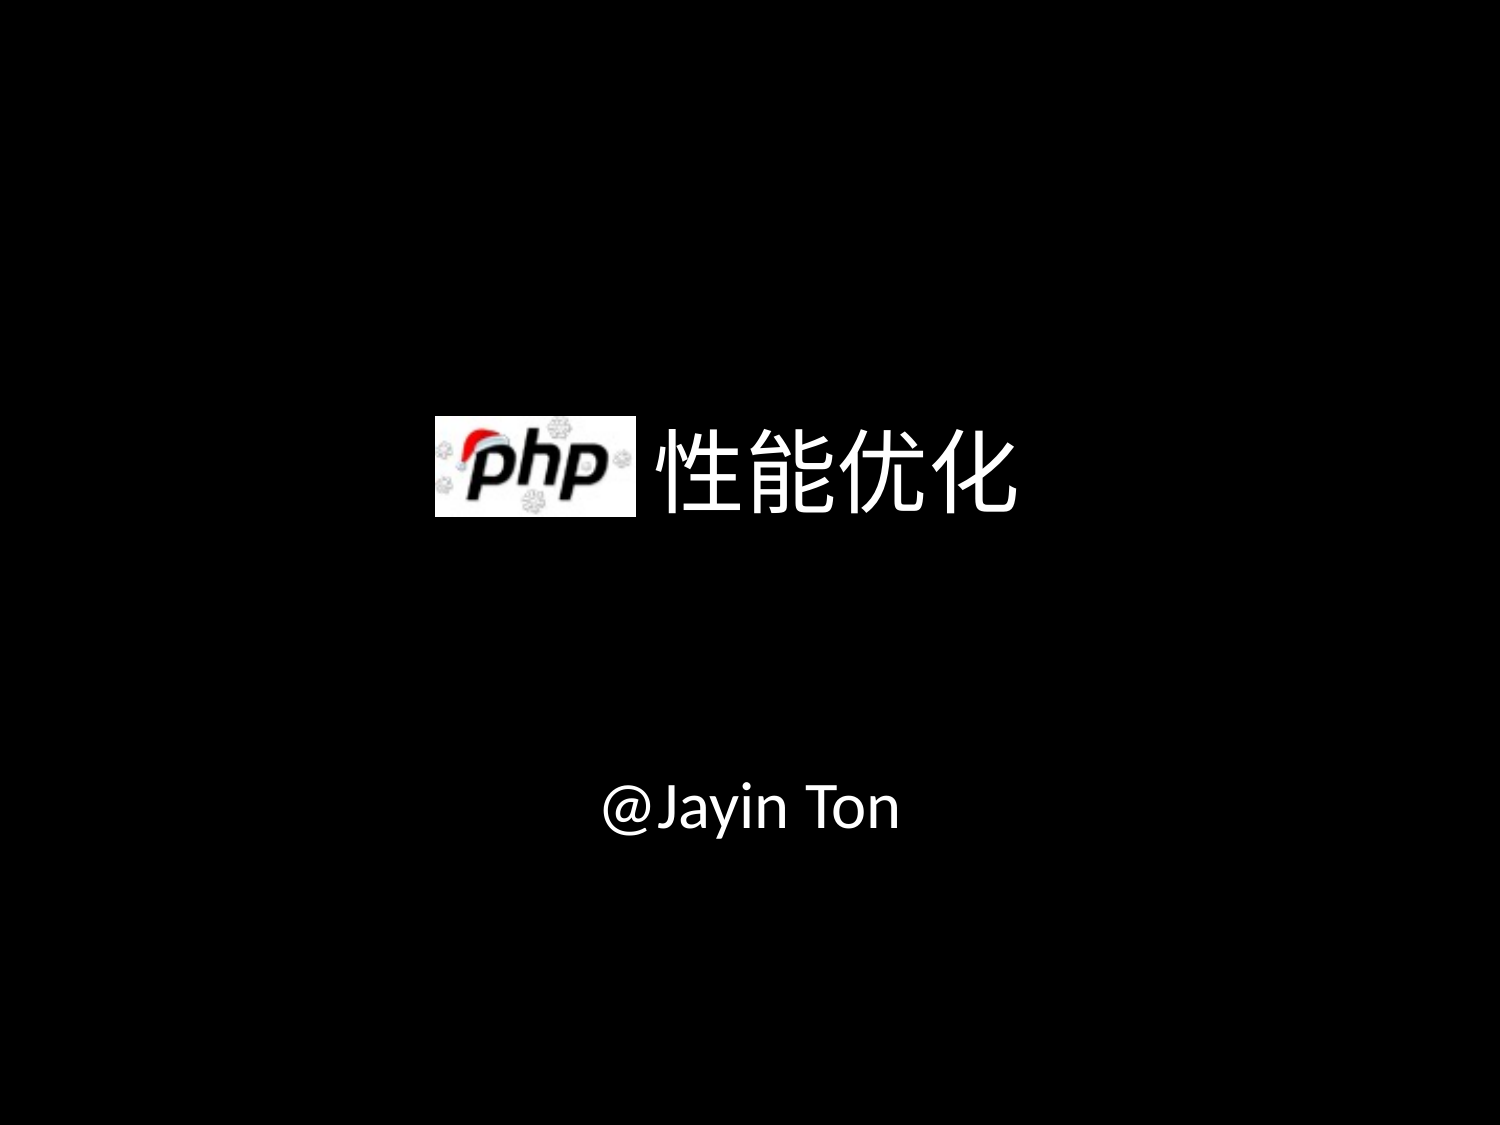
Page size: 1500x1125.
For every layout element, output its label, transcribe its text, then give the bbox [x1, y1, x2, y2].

picture [435, 416, 636, 517]
subtitle @Jayin Ton [225, 753, 1275, 1042]
title PHP性能优化 [112, 349, 1388, 591]
